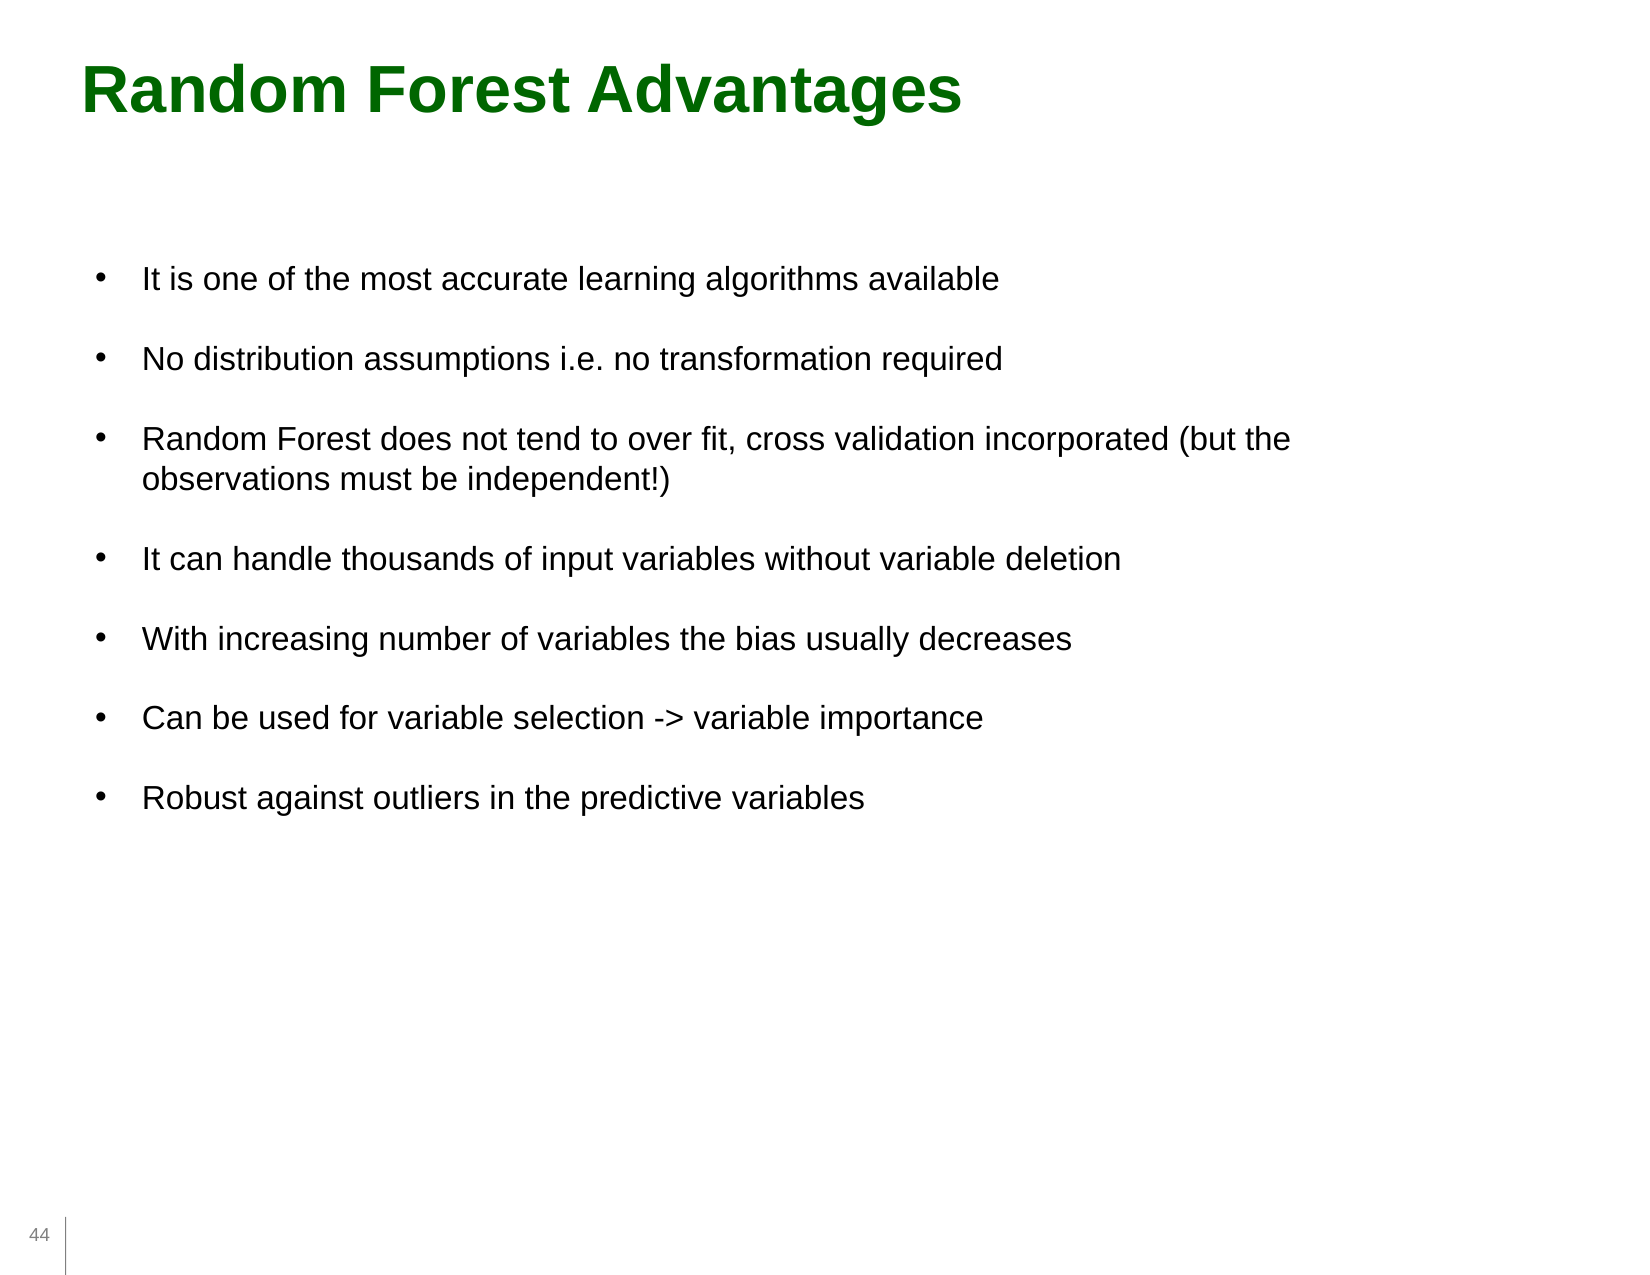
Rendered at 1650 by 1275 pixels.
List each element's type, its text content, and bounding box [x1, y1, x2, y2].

title Random Forest Advantages [67, 38, 1608, 223]
text_box It is one of the most accurate learning algorithms available No distribution assumptions i.e. no transformation required Random Forest does not tend to over fit, cross validation incorporated (but the observations must be independent!) It can handle thousands of input variables without variable deletion With increasing number of variables the bias usually decreases Can be used for variable selection -> variable importance Robust against outliers in the predictive variables [80, 250, 1375, 824]
